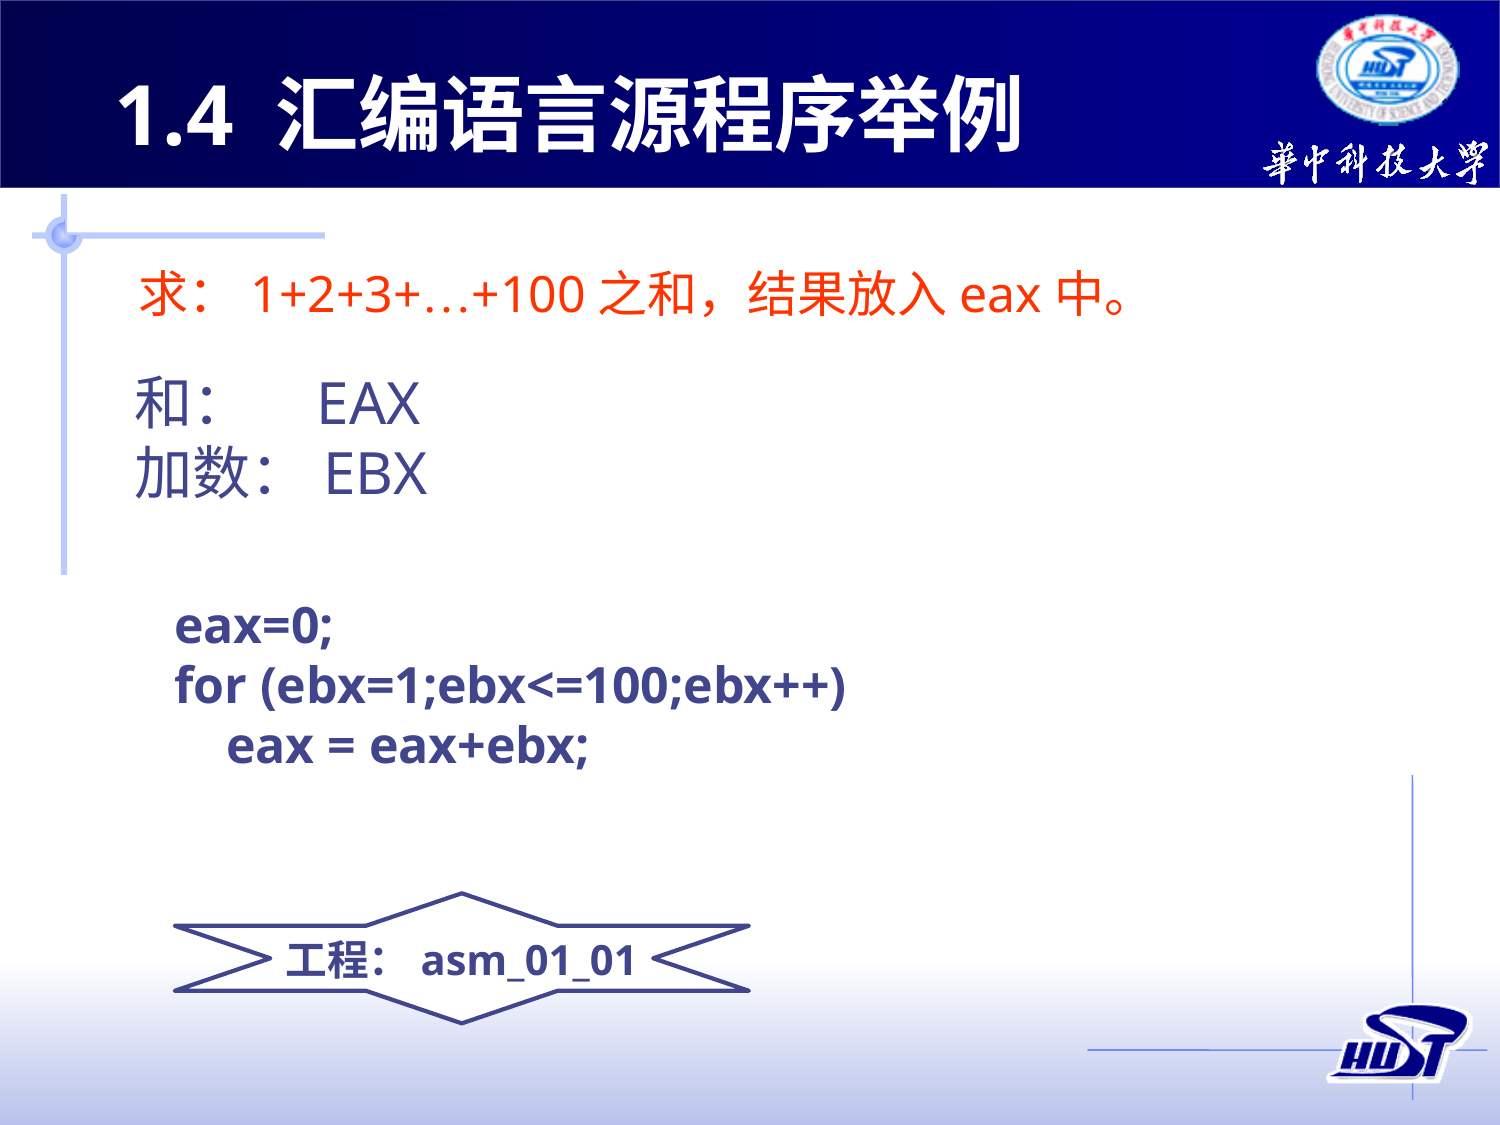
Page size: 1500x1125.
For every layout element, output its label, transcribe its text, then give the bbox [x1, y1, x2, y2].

text_box 工程：asm_01_01 [172, 891, 751, 1026]
picture [1316, 14, 1460, 126]
text_box 求：1+2+3+…+100之和，结果放入eax中。 [123, 255, 1223, 331]
text_box eax=0; for (ebx=1;ebx<=100;ebx++) eax = eax+ebx; [159, 586, 998, 781]
text_box 1.4 汇编语言源程序举例 [100, 54, 1069, 170]
text_box 和： EAX 加数：EBX [119, 358, 443, 514]
picture [1262, 140, 1488, 185]
